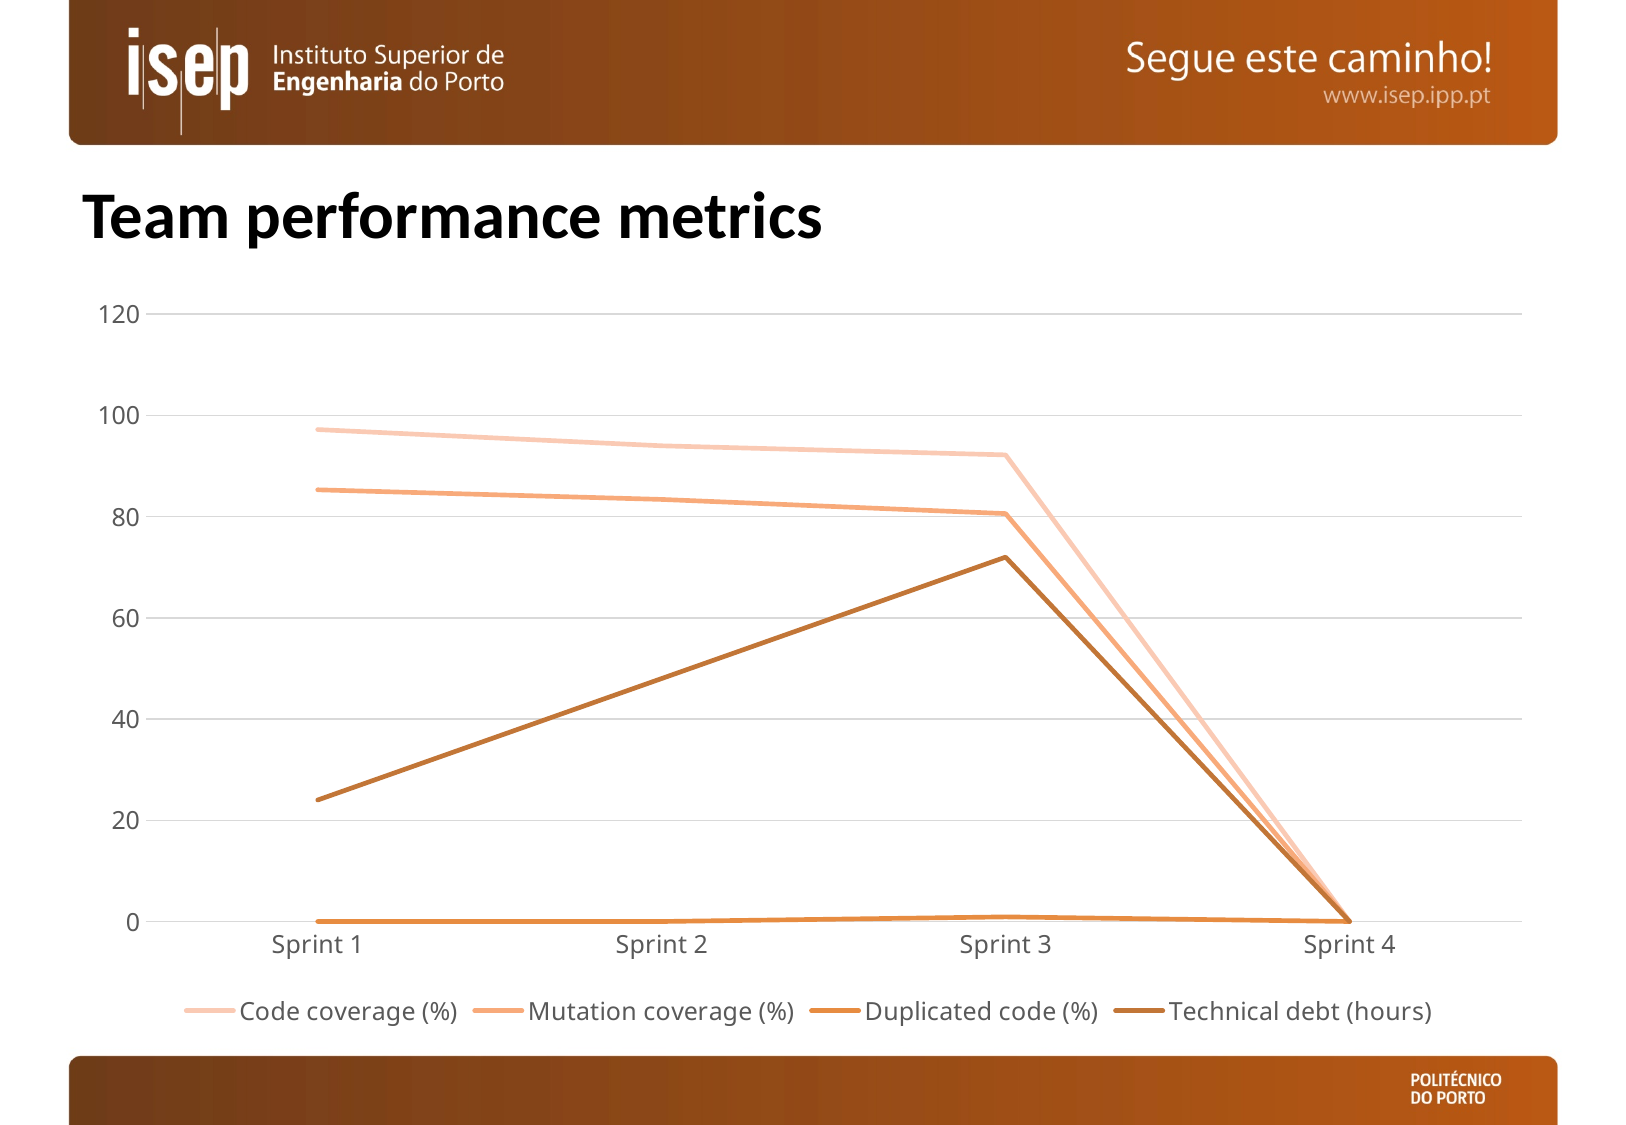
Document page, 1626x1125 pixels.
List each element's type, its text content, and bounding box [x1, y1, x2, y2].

picture [0, 0, 1626, 1125]
text_box Team performance metrics [67, 164, 1552, 258]
chart [67, 281, 1552, 1035]
